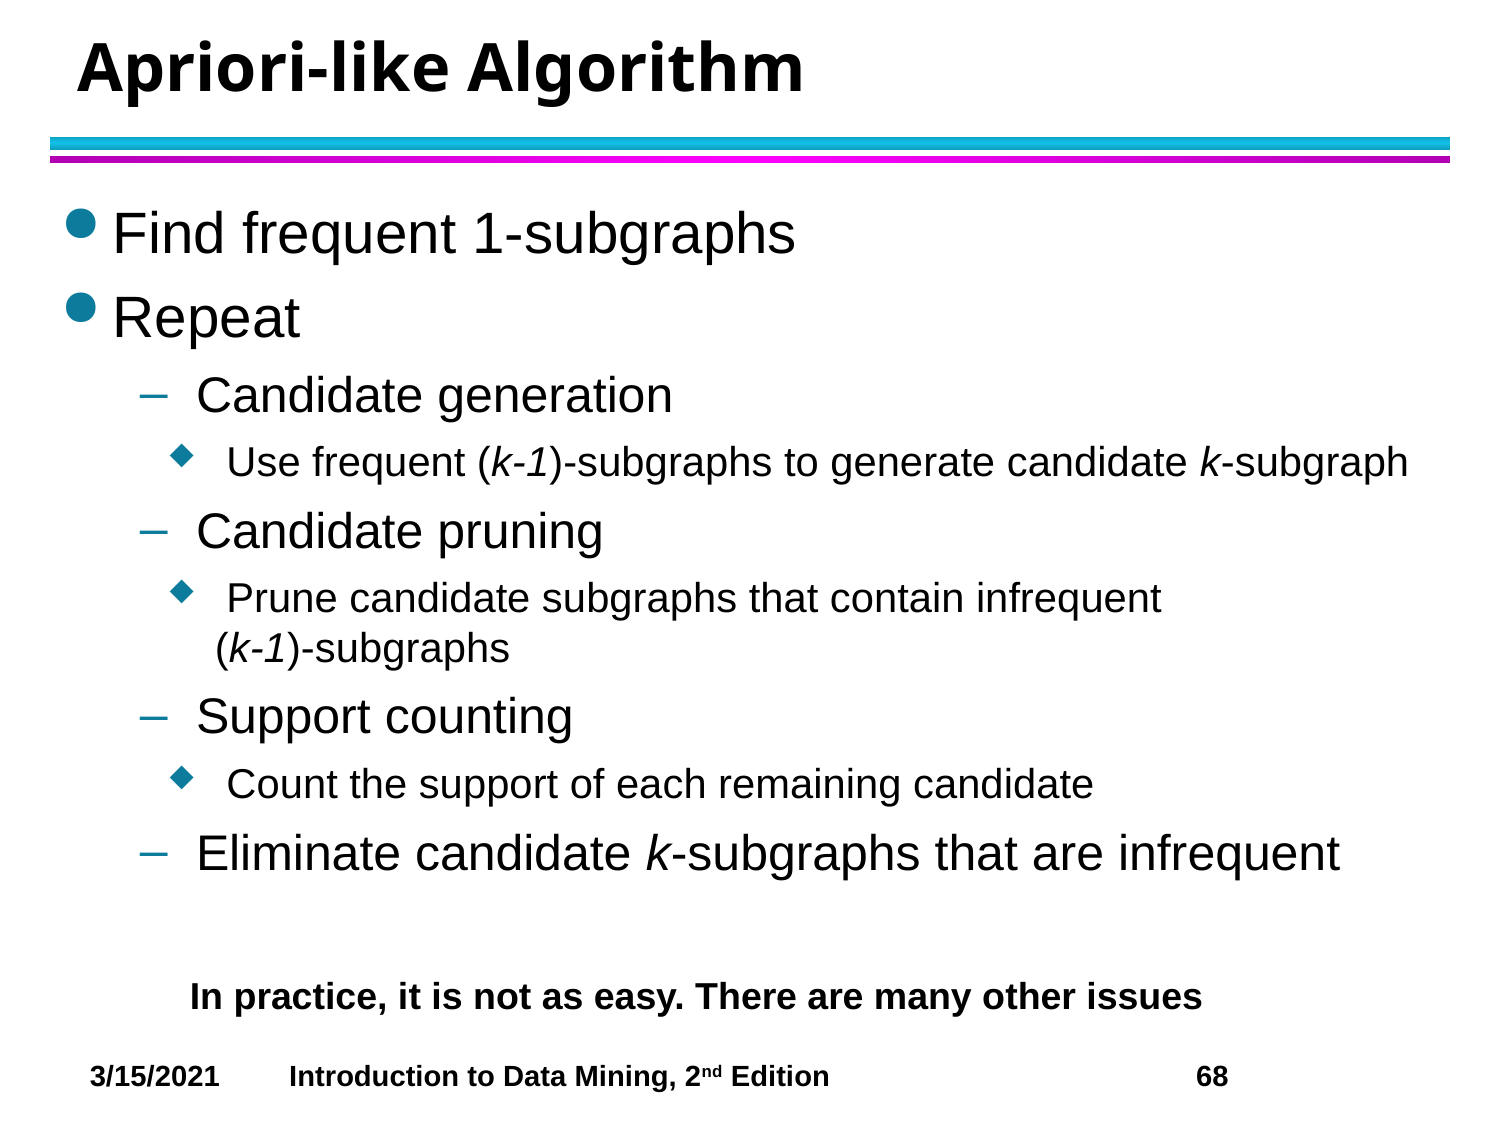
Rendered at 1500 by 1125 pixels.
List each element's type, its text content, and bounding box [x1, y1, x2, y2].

title Apriori-like Algorithm [62, 24, 1421, 113]
text_box In practice, it is not as easy. There are many other issues [174, 964, 1250, 1025]
list Find frequent 1-subgraphs Repeat Candidate generation Use frequent (k-1)-subgraphs to generate candidate k-subgraph Candidate pruning Prune candidate subgraphs that contain infrequent (k-1)-subgraphs Support counting Count the support of each remaining candidate Eliminate candidate k-subgraphs that are infrequent [50, 187, 1463, 1038]
